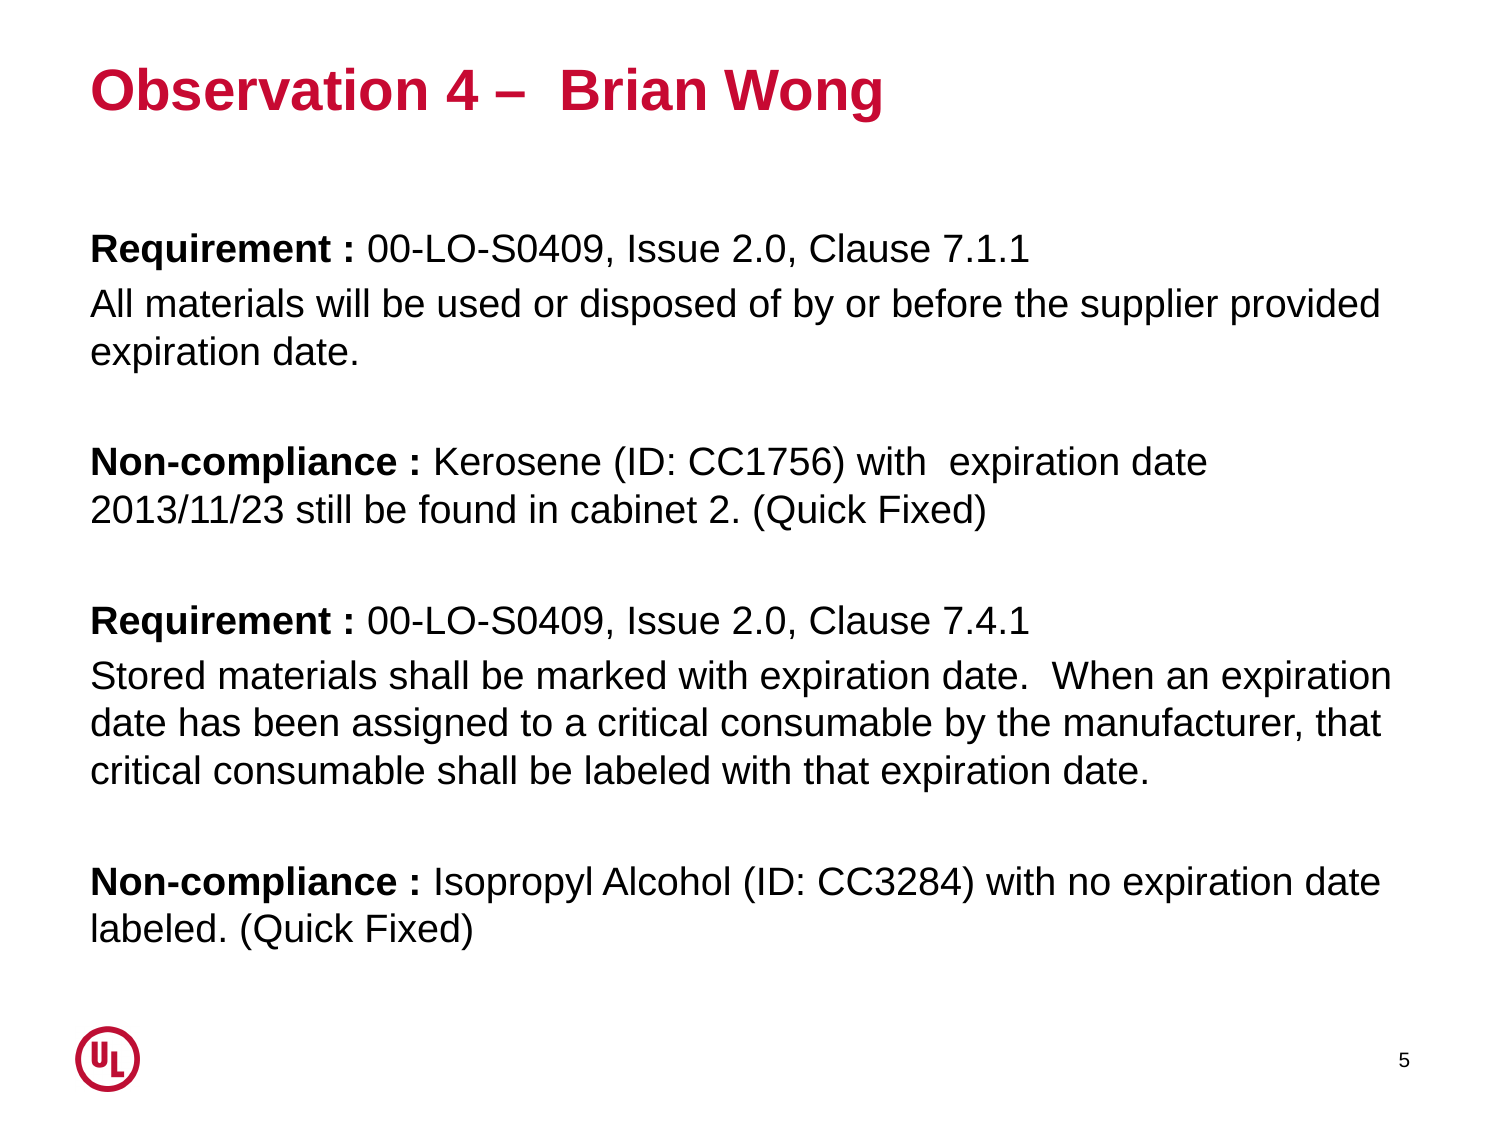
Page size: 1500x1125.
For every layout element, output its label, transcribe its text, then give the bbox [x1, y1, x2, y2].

list Requirement : 00-LO-S0409, Issue 2.0, Clause 7.1.1 All materials will be used or disposed of by or before the supplier provided expiration date. Non-compliance : Kerosene (ID: CC1756) with expiration date 2013/11/23 still be found in cabinet 2. (Quick Fixed) Requirement : 00-LO-S0409, Issue 2.0, Clause 7.4.1 Stored materials shall be marked with expiration date. When an expiration date has been assigned to a critical consumable by the manufacturer, that critical consumable shall be labeled with that expiration date. Non-compliance : Isopropyl Alcohol (ID: CC3284) with no expiration date labeled. (Quick Fixed) [75, 215, 1425, 982]
title Observation 4 – Brian Wong [75, 45, 1425, 215]
picture [75, 1026, 140, 1092]
slide_number 5 [1319, 1029, 1425, 1090]
